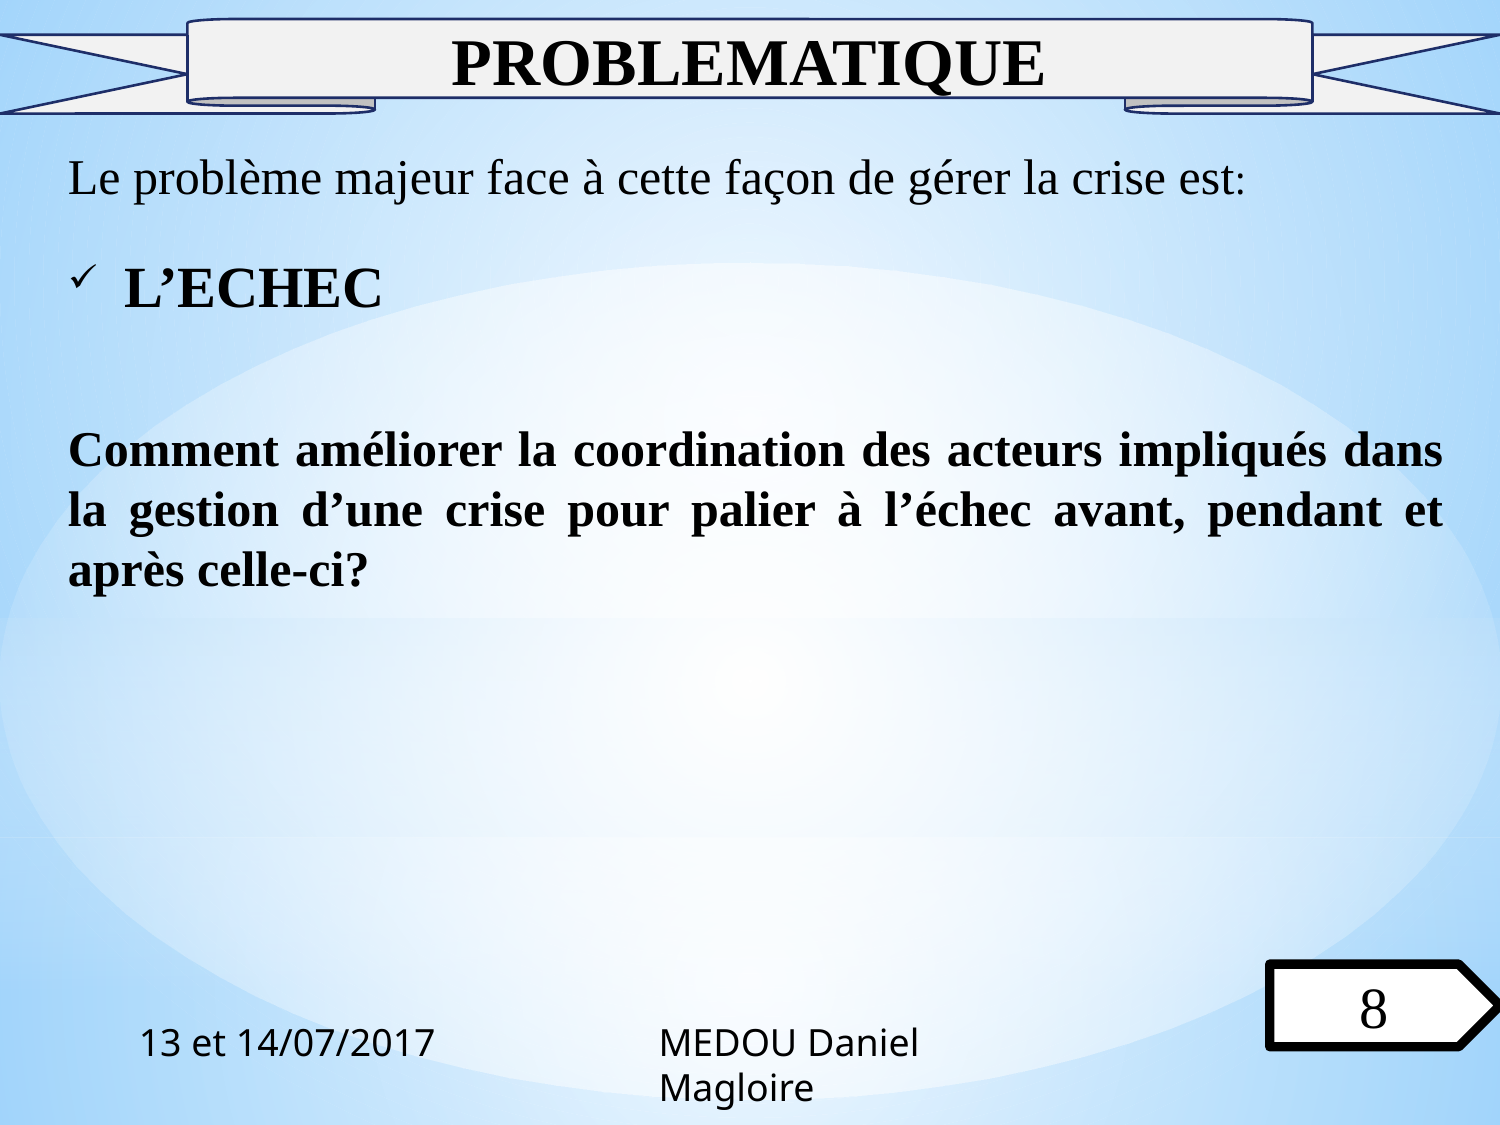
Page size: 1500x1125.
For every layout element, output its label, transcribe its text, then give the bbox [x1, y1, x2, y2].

text_box Le problème majeur face à cette façon de gérer la crise est: L’ECHEC [53, 137, 1447, 327]
text_box 8 [1268, 962, 1500, 1049]
text_box 13 et 14/07/2017 [123, 1011, 491, 1072]
text_box Comment améliorer la coordination des acteurs impliqués dans la gestion d’une crise pour palier à l’échec avant, pendant et après celle-ci? [53, 408, 1459, 604]
text_box MEDOU Daniel Magloire [643, 1011, 1081, 1117]
text_box PROBLEMATIQUE [0, 17, 1500, 115]
